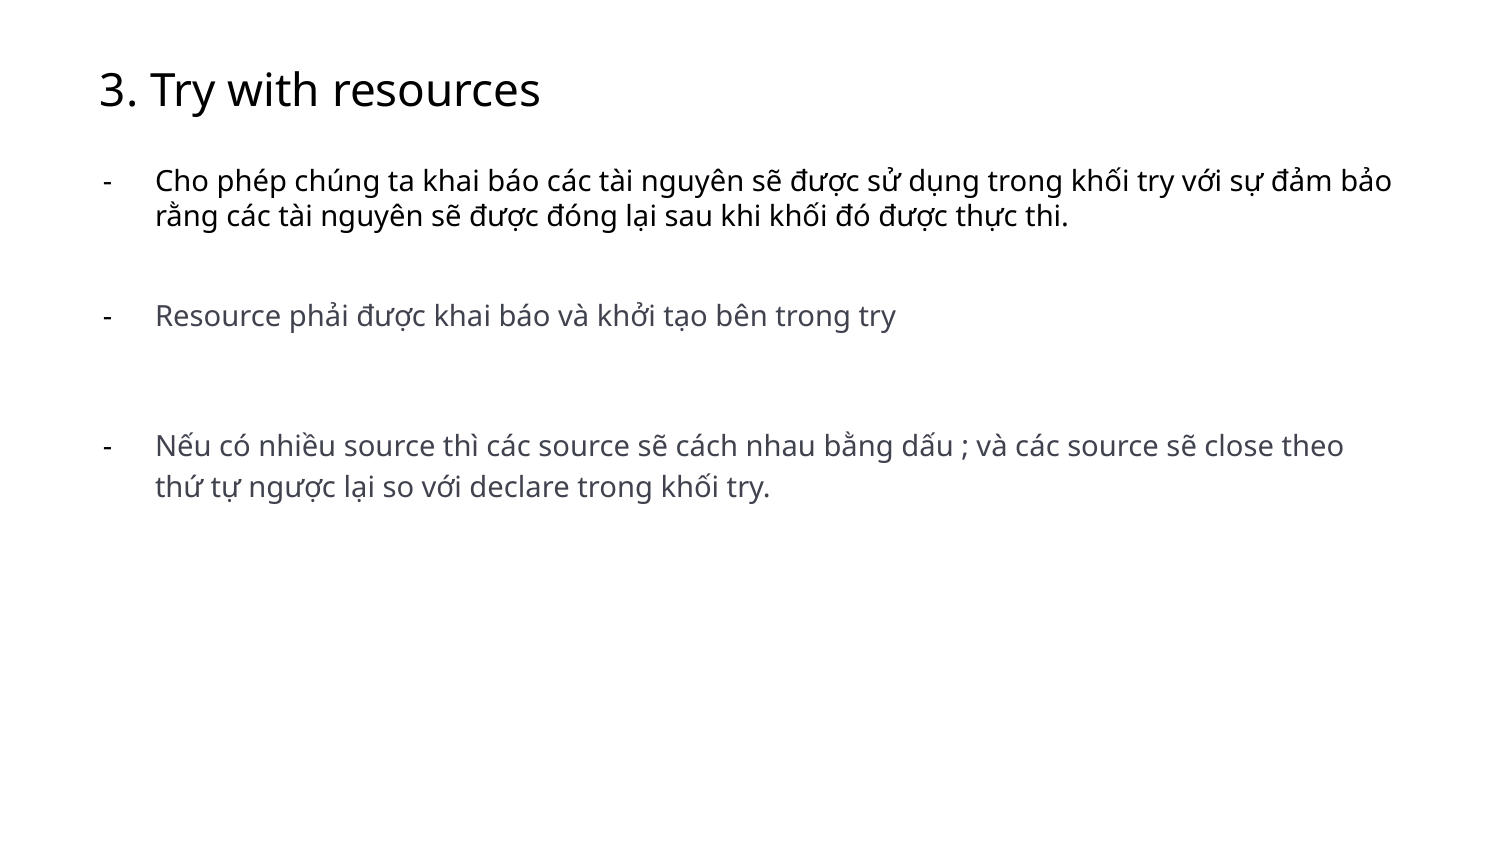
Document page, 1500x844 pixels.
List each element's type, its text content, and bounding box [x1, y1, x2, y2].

text_box Cho phép chúng ta khai báo các tài nguyên sẽ được sử dụng trong khối try với sự đảm bảo rằng các tài nguyên sẽ được đóng lại sau khi khối đó được thực thi. Resource phải được khai báo và khởi tạo bên trong try Nếu có nhiều source thì các source sẽ cách nhau bằng dấu ; và các source sẽ close theo thứ tự ngược lại so với declare trong khối try. [64, 147, 1412, 518]
text_box 3. Try with resources [84, 45, 1347, 131]
